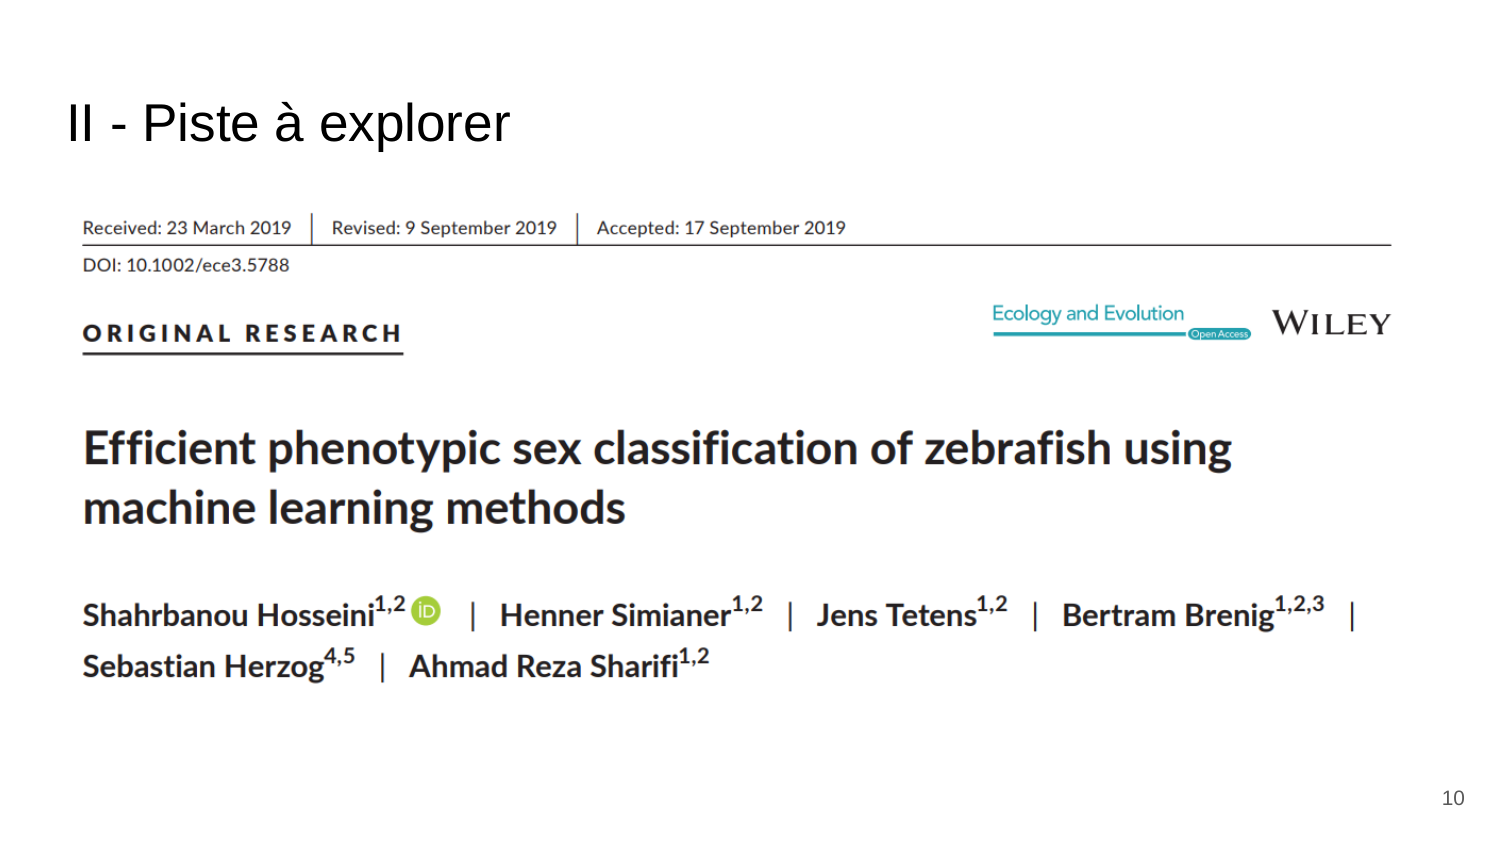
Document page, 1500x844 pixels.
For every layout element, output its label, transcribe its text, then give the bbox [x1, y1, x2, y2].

title II - Piste à explorer [51, 72, 1449, 167]
slide_number ‹#› [1389, 764, 1480, 830]
picture [61, 196, 1417, 707]
